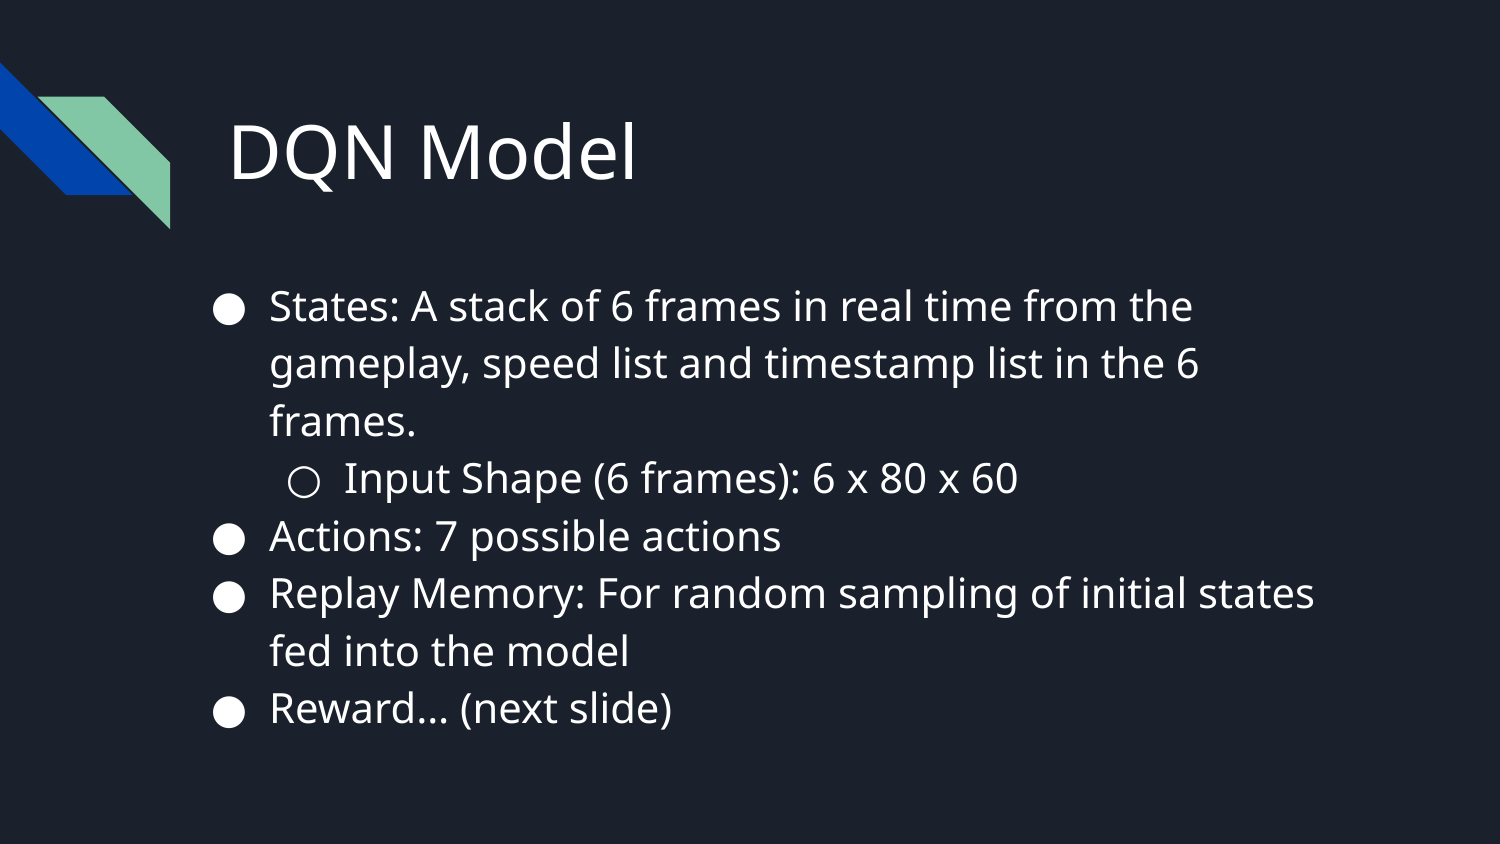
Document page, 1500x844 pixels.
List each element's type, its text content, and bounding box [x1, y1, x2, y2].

title DQN Model [212, 89, 1368, 240]
list States: A stack of 6 frames in real time from the gameplay, speed list and timestamp list in the 6 frames. Input Shape (6 frames): 6 x 80 x 60 Actions: 7 possible actions Replay Memory: For random sampling of initial states fed into the model Reward… (next slide) [179, 257, 1368, 735]
